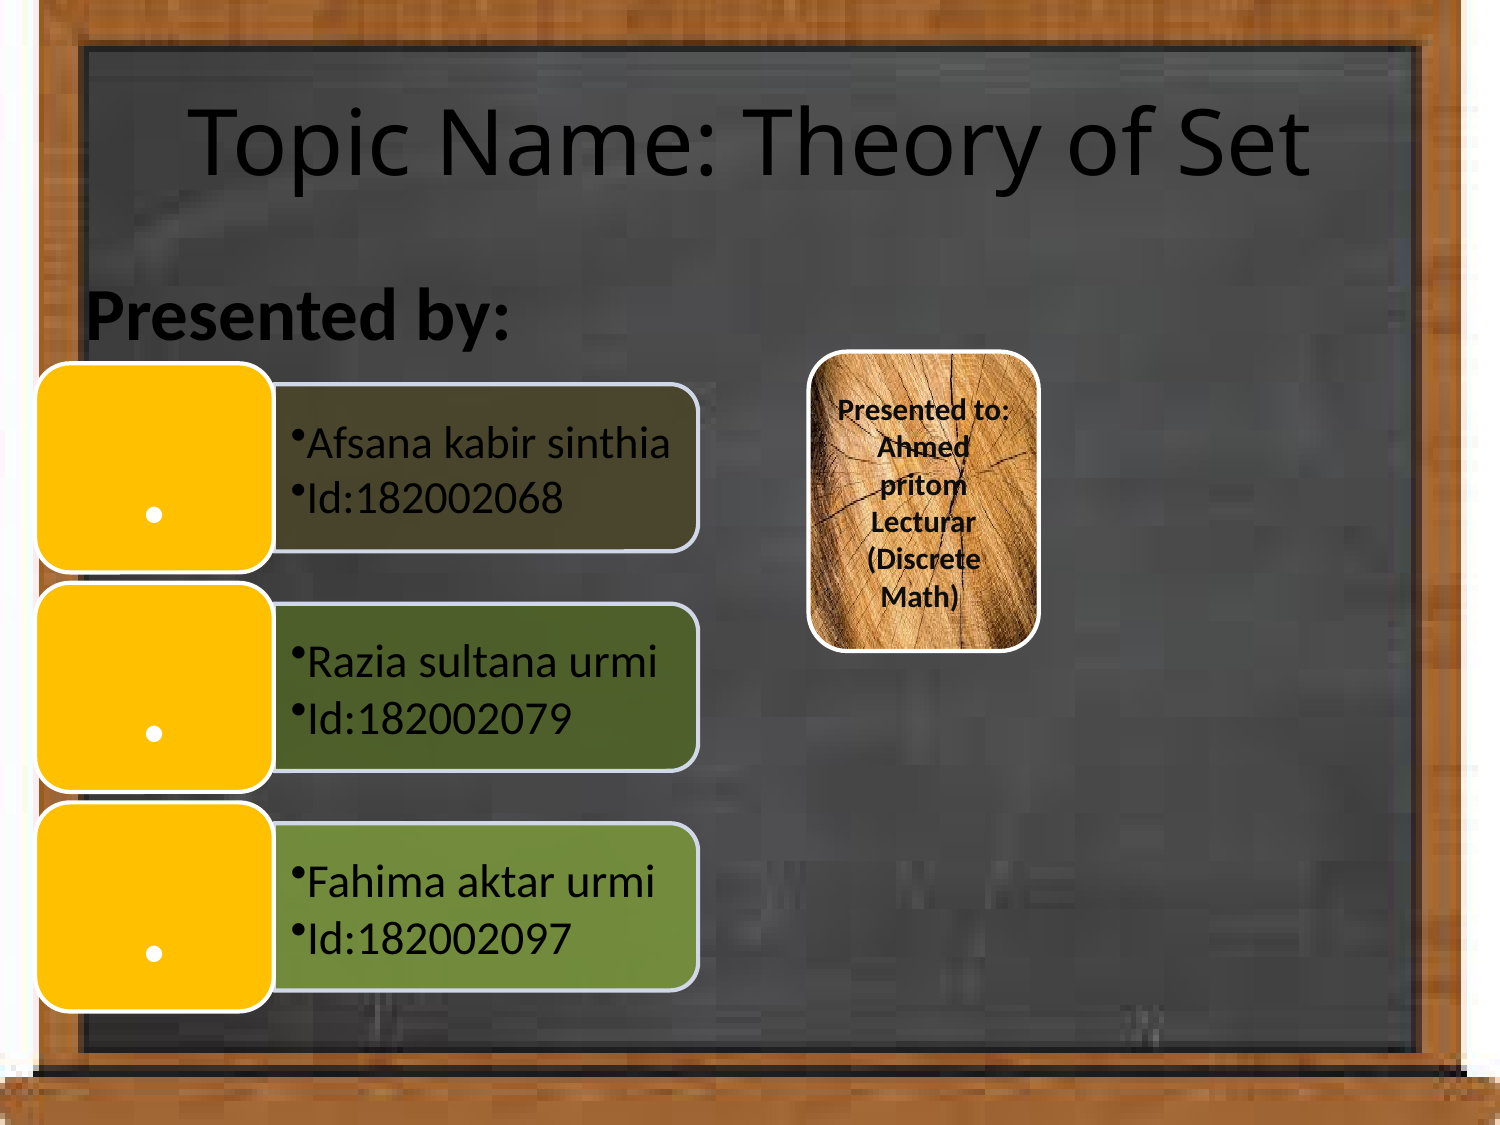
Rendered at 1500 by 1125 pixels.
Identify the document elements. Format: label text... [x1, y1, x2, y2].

list Presented by: [70, 257, 734, 363]
title Topic Name: Theory of Set [75, 45, 1425, 233]
picture [0, 0, 1500, 1125]
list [808, 351, 1449, 652]
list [34, 362, 699, 1012]
